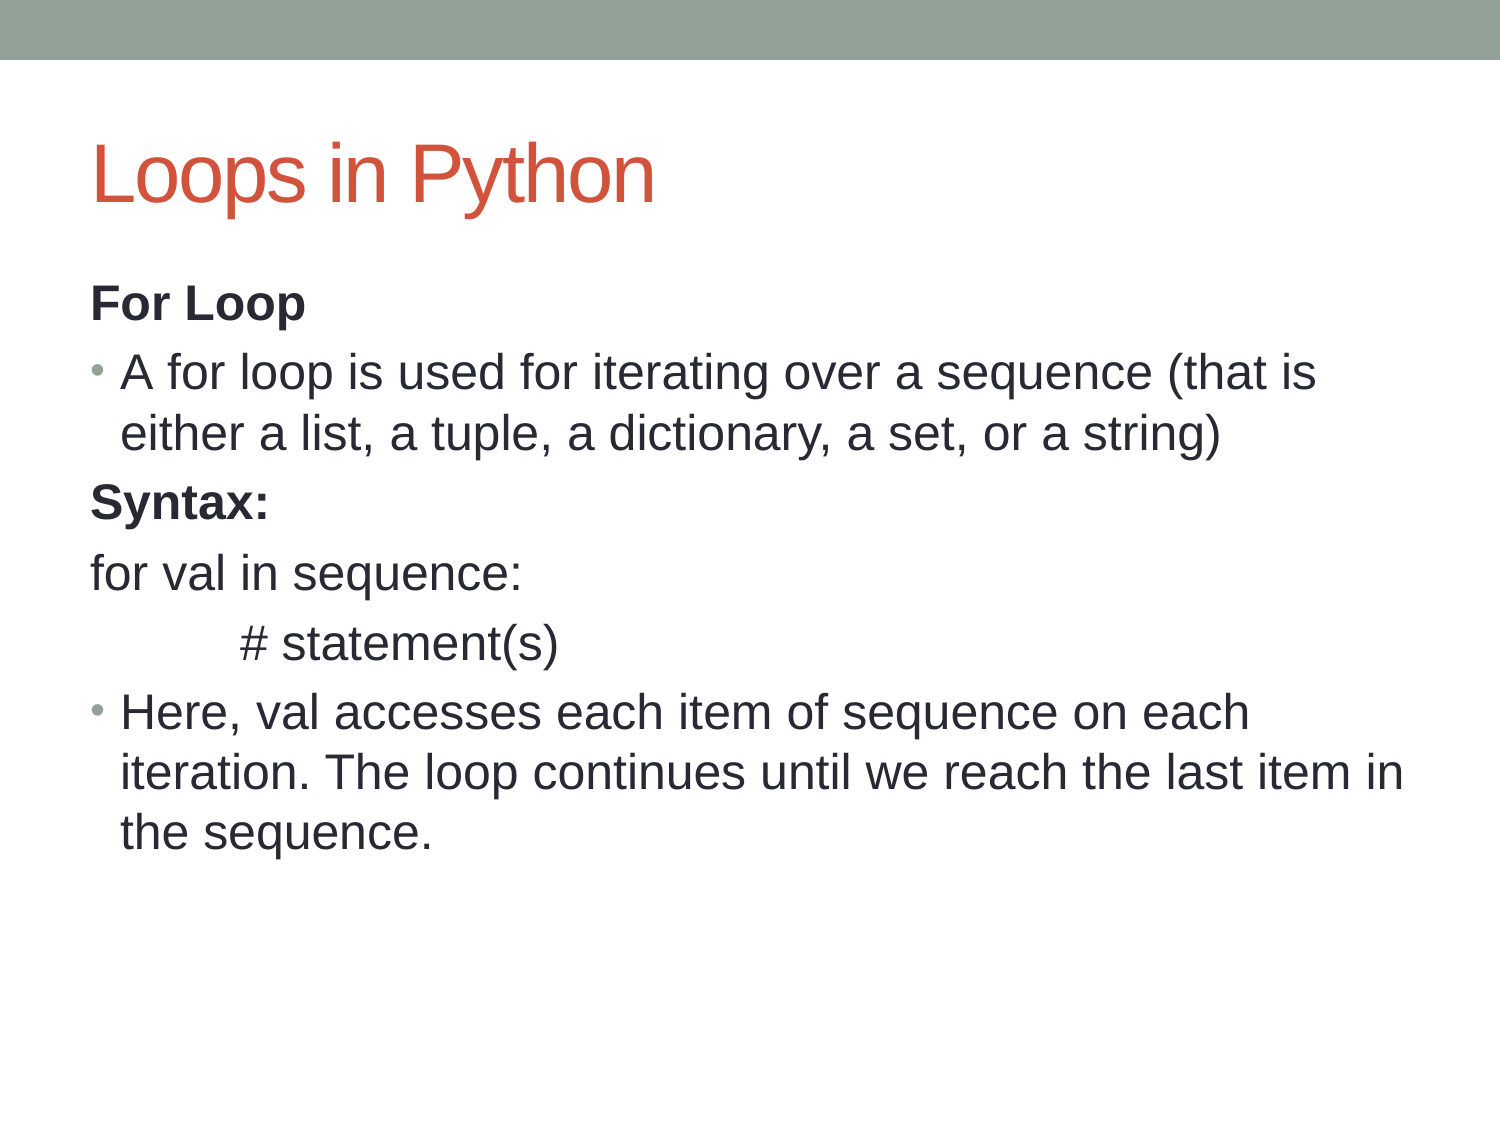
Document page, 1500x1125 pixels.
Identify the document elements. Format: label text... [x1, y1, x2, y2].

list For Loop A for loop is used for iterating over a sequence (that is either a list, a tuple, a dictionary, a set, or a string) Syntax: for val in sequence: # statement(s) Here, val accesses each item of sequence on each iteration. The loop continues until we reach the last item in the sequence. [75, 262, 1425, 1063]
title Loops in Python [75, 87, 1425, 250]
